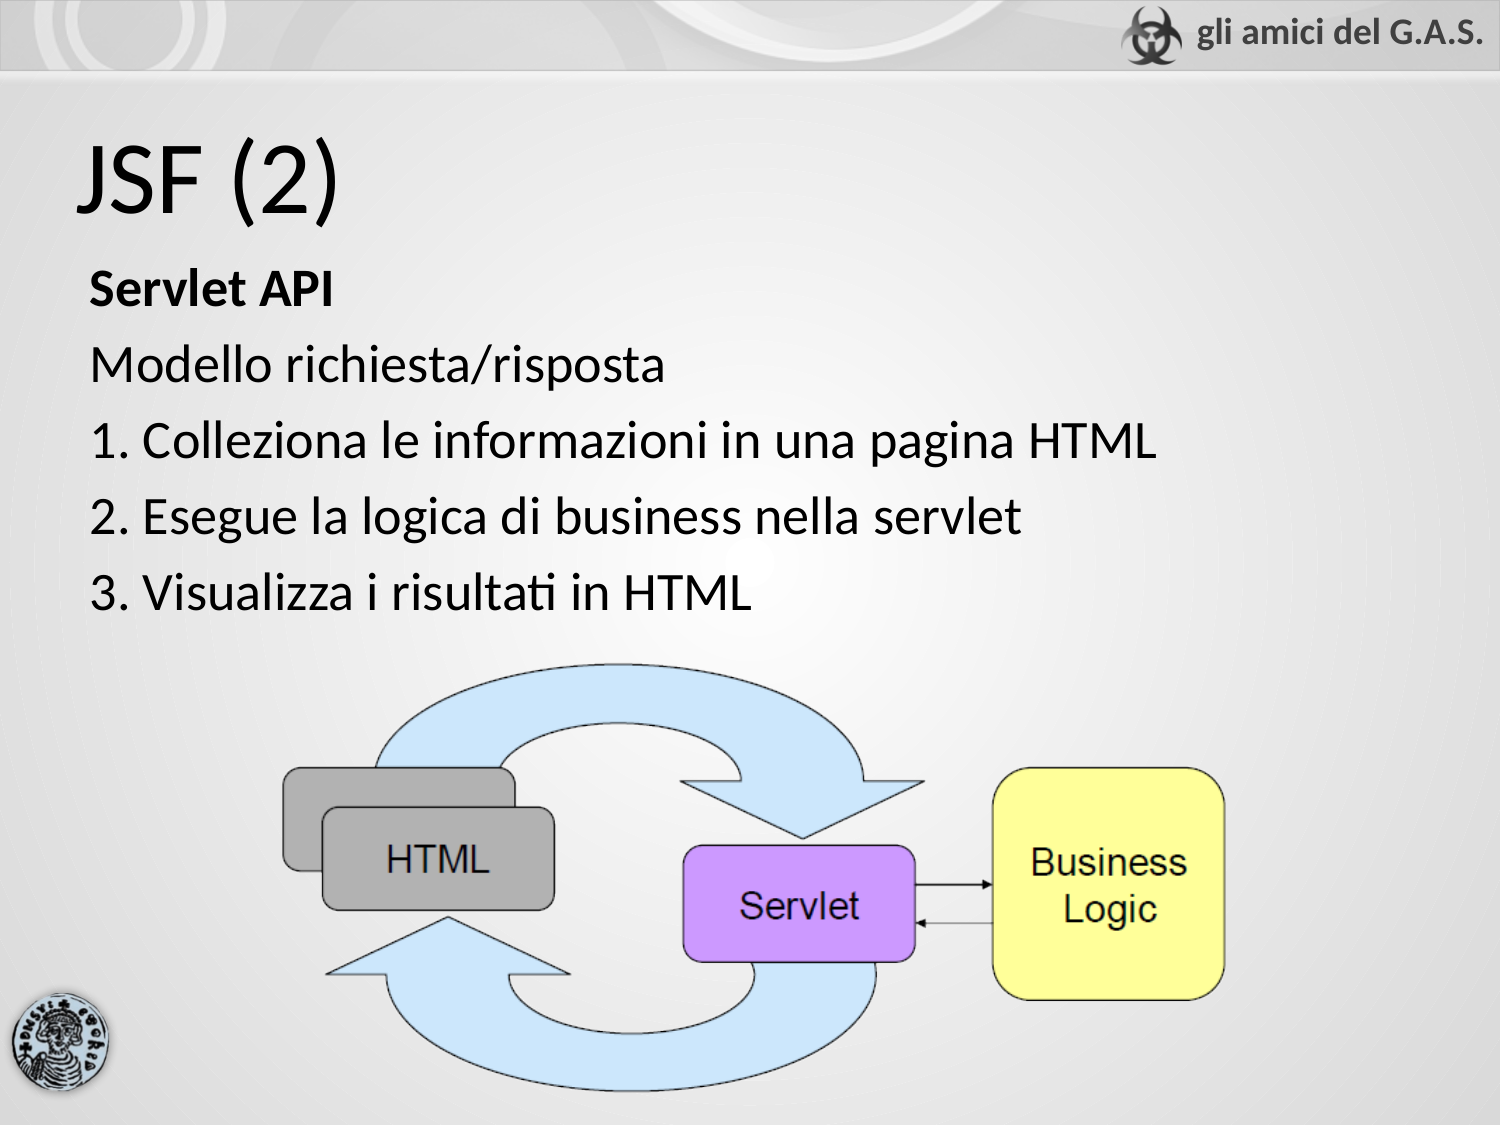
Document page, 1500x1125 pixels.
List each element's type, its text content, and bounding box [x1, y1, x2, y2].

picture [264, 646, 1236, 1096]
picture [11, 993, 110, 1092]
list Servlet API Modello richiesta/risposta 1. Colleziona le informazioni in una pagina HTML 2. Esegue la logica di business nella servlet 3. Visualizza i risultati in HTML [75, 245, 1425, 965]
title JSF (2) [75, 47, 1425, 235]
